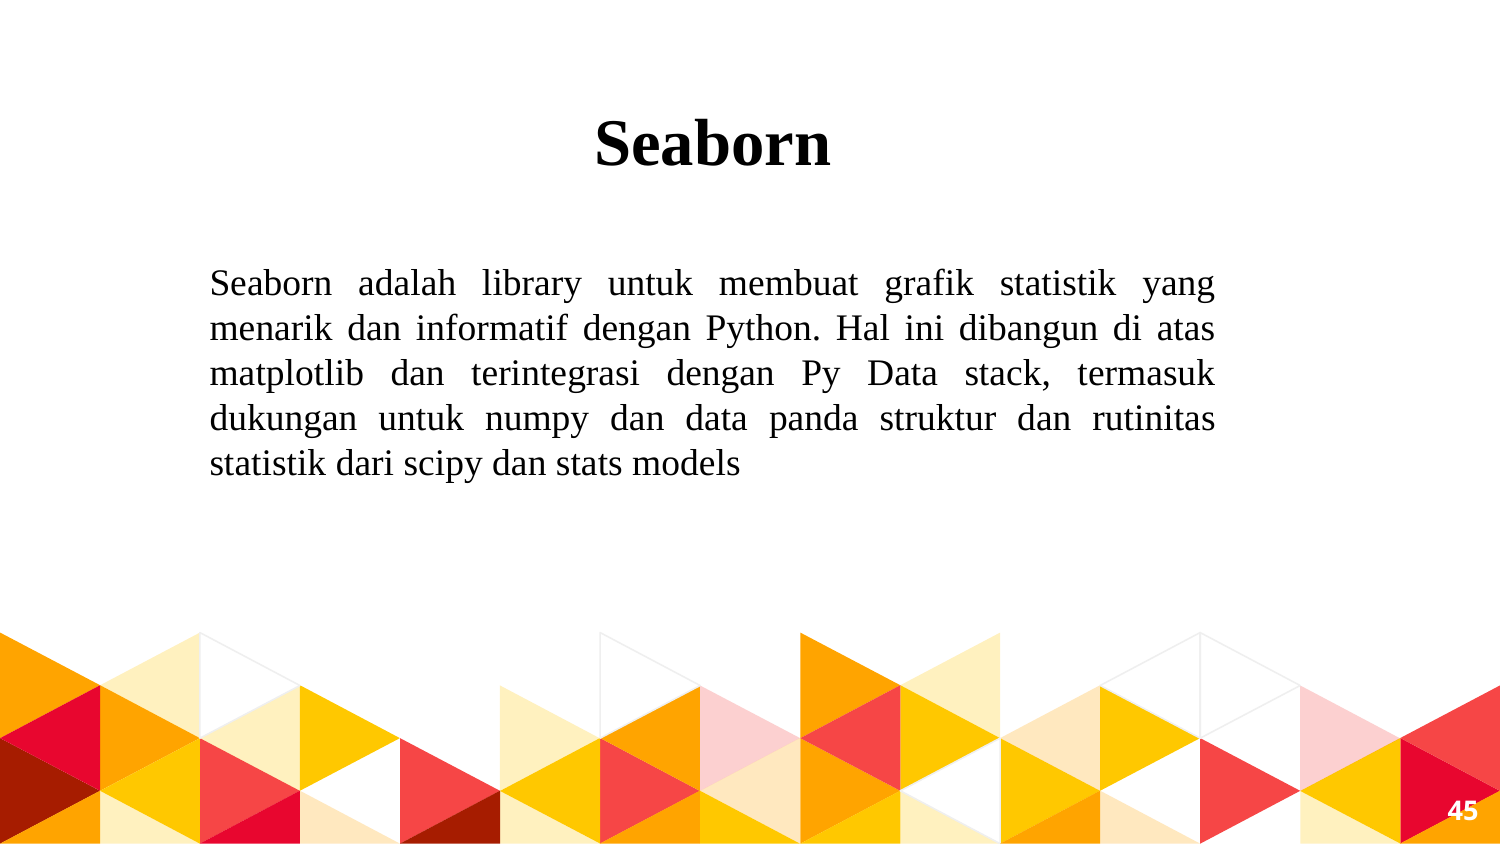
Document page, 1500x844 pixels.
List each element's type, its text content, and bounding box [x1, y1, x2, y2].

text_box Seaborn Seaborn adalah library untuk membuat grafik statistik yang menarik dan informatif dengan Python. Hal ini dibangun di atas matplotlib dan terintegrasi dengan Py Data stack, termasuk dukungan untuk numpy dan data panda struktur dan rutinitas statistik dari scipy dan stats models [194, 91, 1232, 491]
slide_number 45 [1403, 779, 1494, 844]
